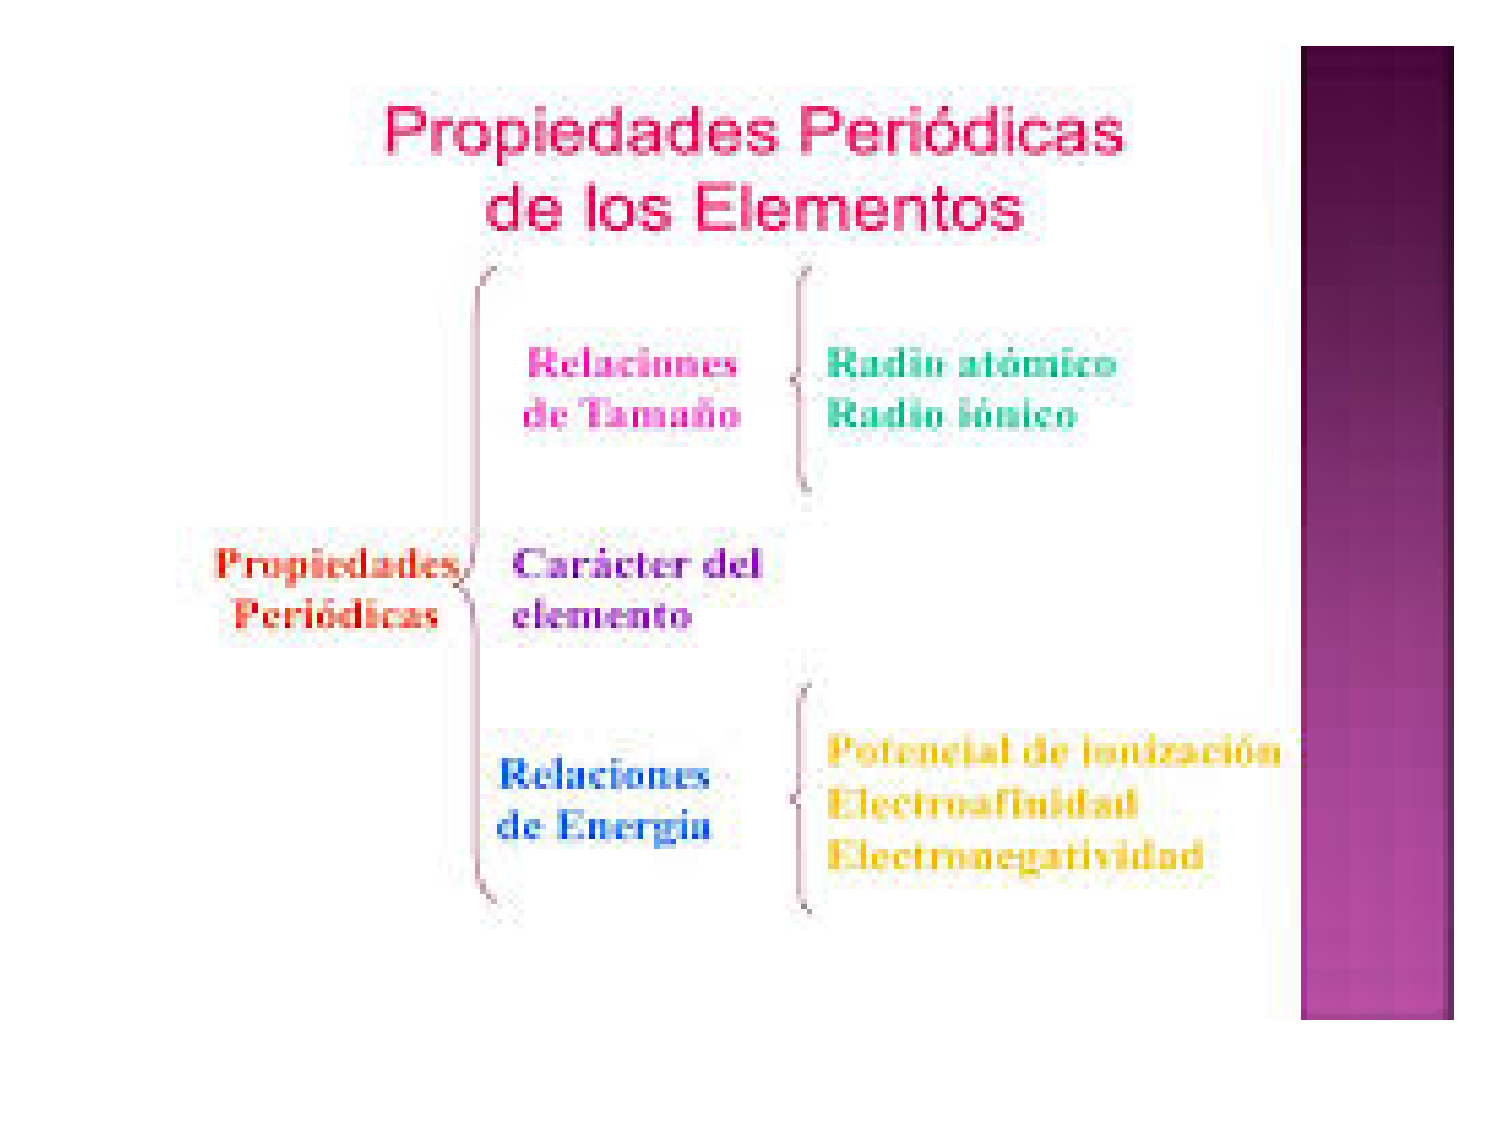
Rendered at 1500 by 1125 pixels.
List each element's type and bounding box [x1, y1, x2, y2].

picture [46, 46, 1454, 1020]
